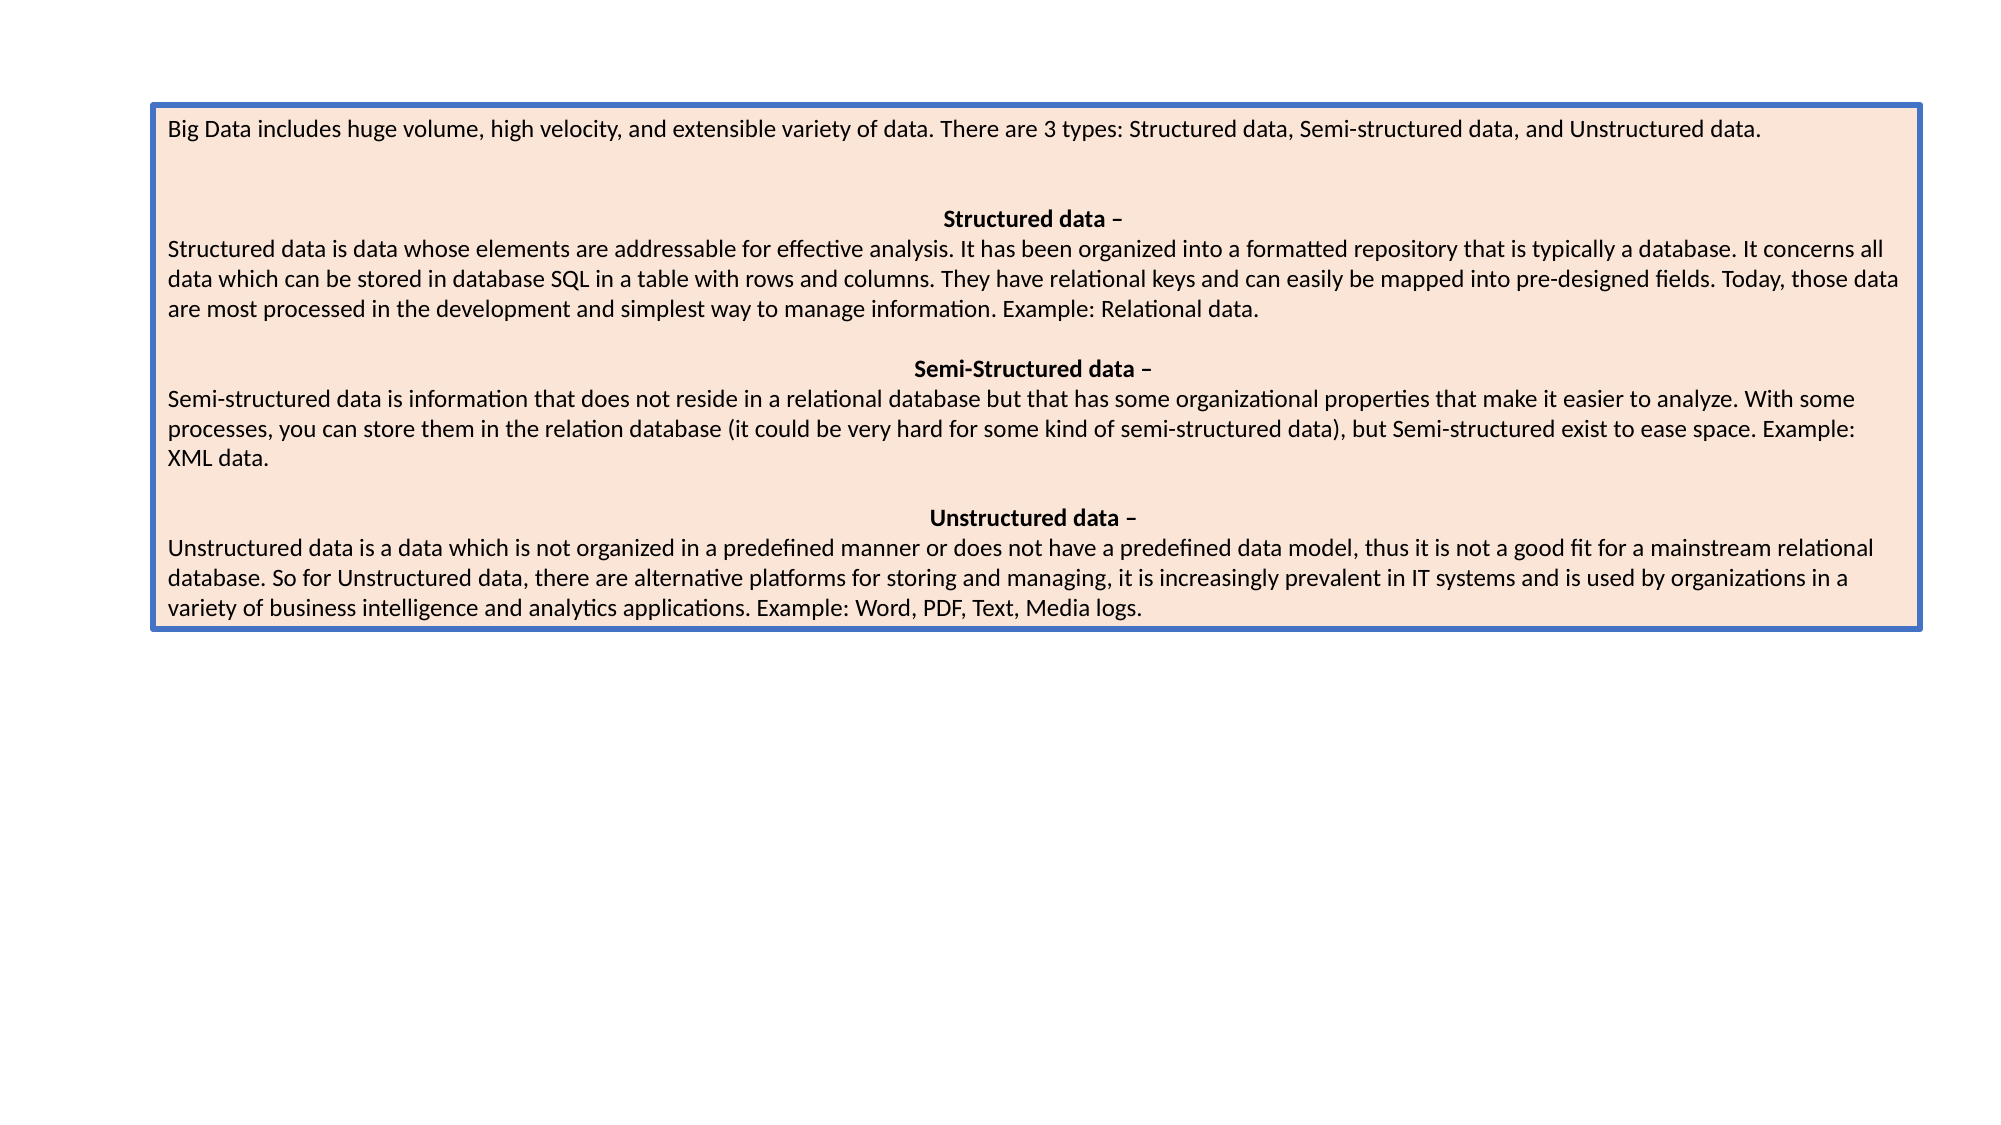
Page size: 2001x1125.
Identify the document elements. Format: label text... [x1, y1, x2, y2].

text_box Big Data includes huge volume, high velocity, and extensible variety of data. There are 3 types: Structured data, Semi-structured data, and Unstructured data. Structured data – Structured data is data whose elements are addressable for effective analysis. It has been organized into a formatted repository that is typically a database. It concerns all data which can be stored in database SQL in a table with rows and columns. They have relational keys and can easily be mapped into pre-designed fields. Today, those data are most processed in the development and simplest way to manage information. Example: Relational data. Semi-Structured data – Semi-structured data is information that does not reside in a relational database but that has some organizational properties that make it easier to analyze. With some processes, you can store them in the relation database (it could be very hard for some kind of semi-structured data), but Semi-structured exist to ease space. Example: XML data. Unstructured data – Unstructured data is a data which is not organized in a predefined manner or does not have a predefined data model, thus it is not a good fit for a mainstream relational database. So for Unstructured data, there are alternative platforms for storing and managing, it is increasingly prevalent in IT systems and is used by organizations in a variety of business intelligence and analytics applications. Example: Word, PDF, Text, Media logs. [153, 105, 1921, 629]
